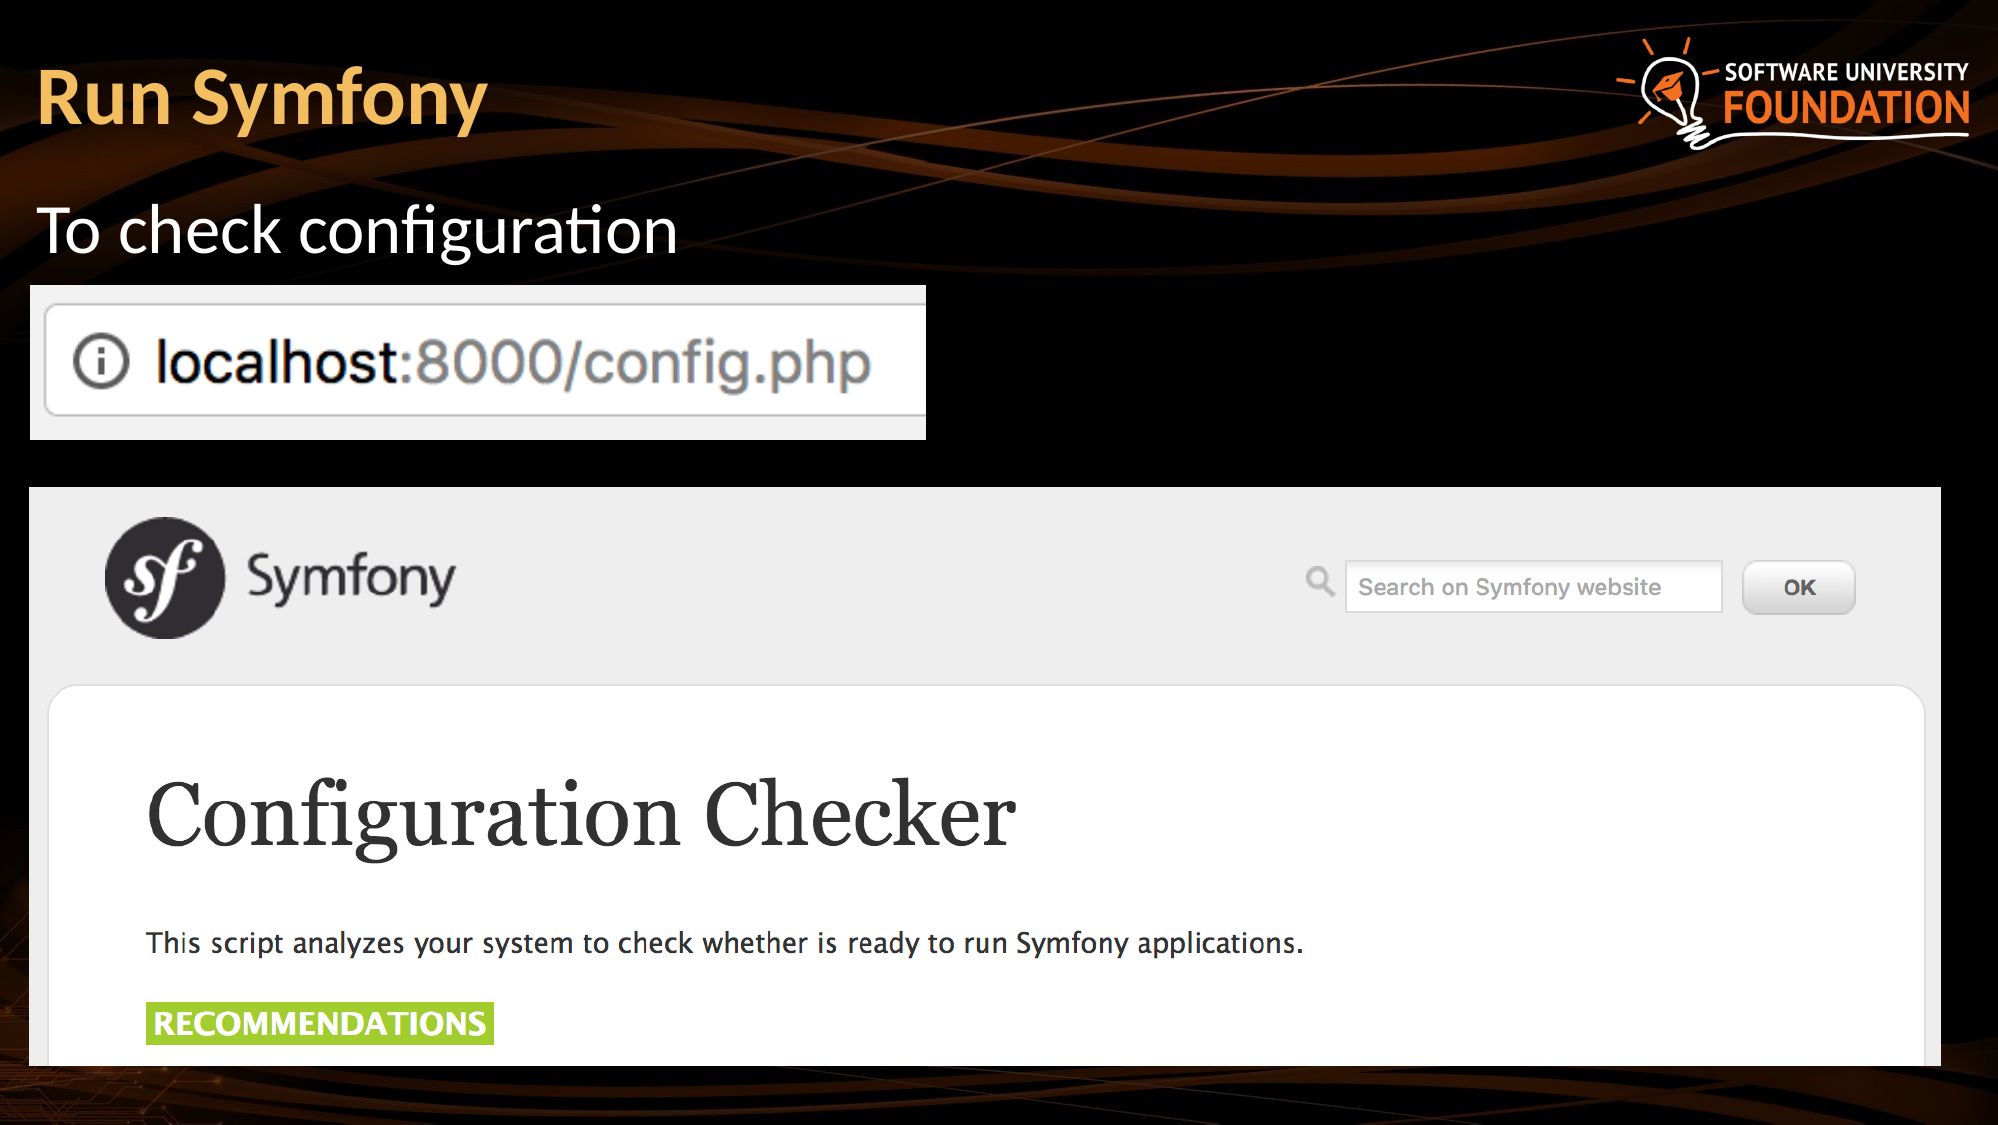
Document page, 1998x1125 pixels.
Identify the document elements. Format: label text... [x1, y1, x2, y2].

picture [0, 0, 1998, 1125]
text_box To check configuration [30, 176, 1968, 272]
title Run Symfony [30, 6, 1602, 176]
